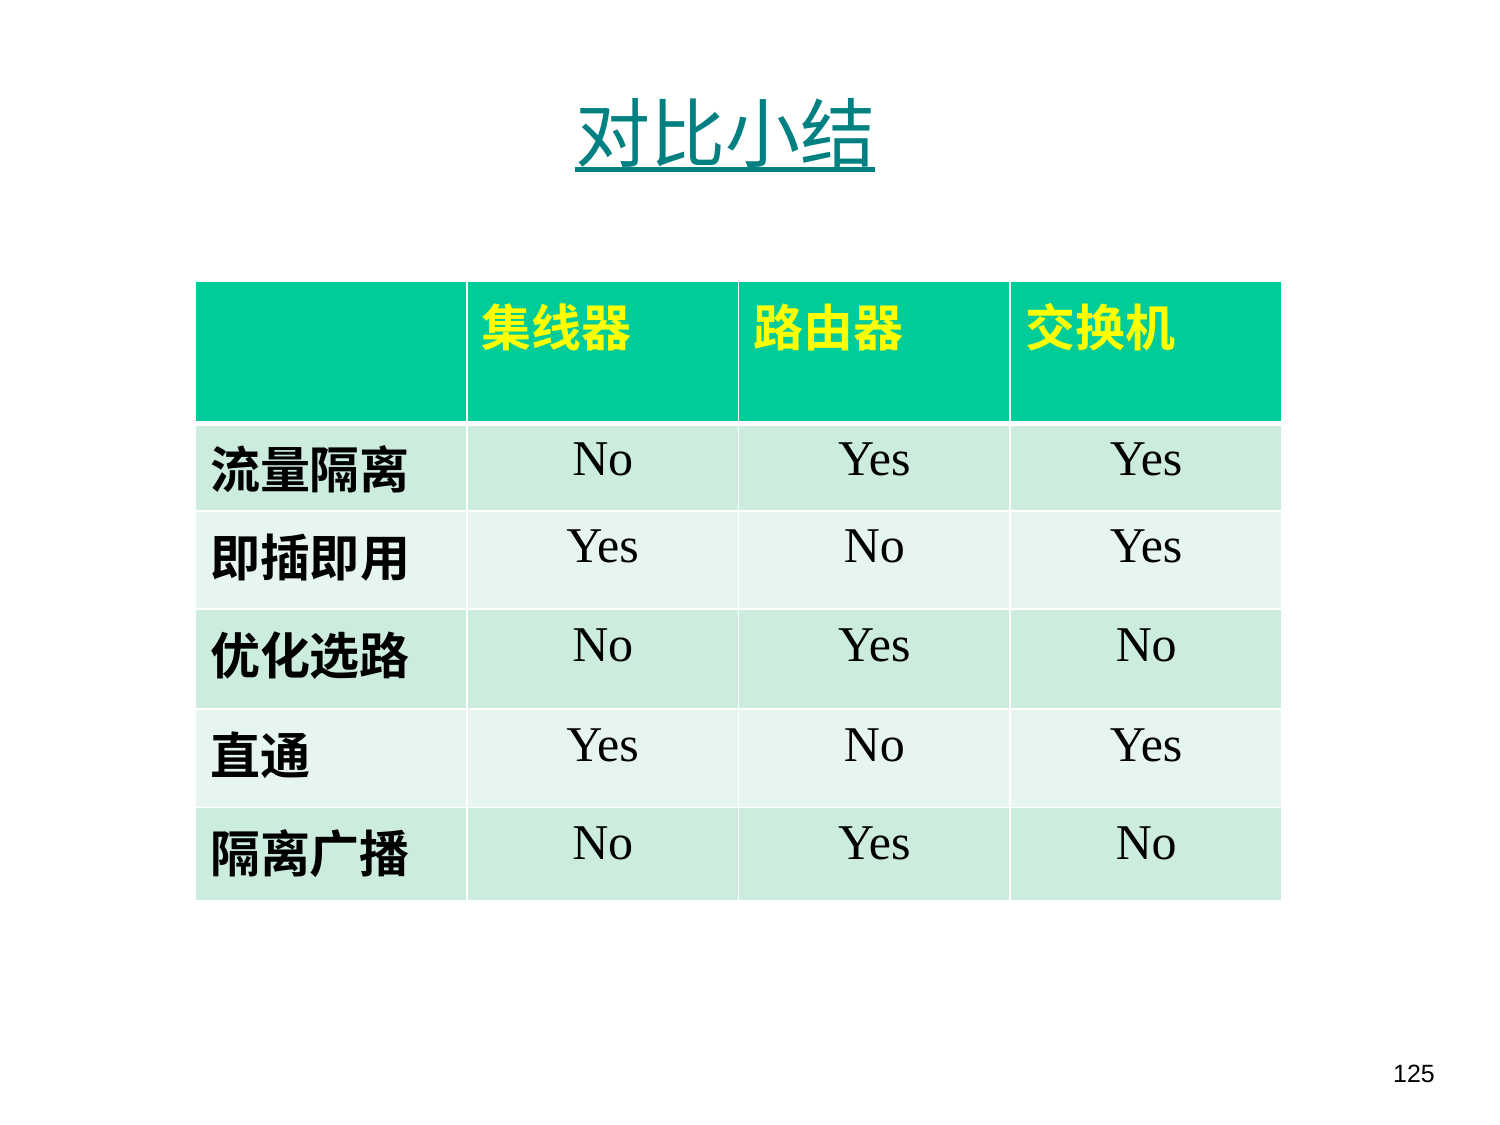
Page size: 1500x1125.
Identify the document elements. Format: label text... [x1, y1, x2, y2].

table_cell No [1011, 610, 1281, 708]
table_cell Yes [468, 710, 738, 807]
table_cell No [739, 710, 1009, 807]
slide_number 125 [1339, 1050, 1450, 1125]
table_cell 优化选路 [196, 610, 466, 708]
table_cell Yes [1011, 710, 1281, 807]
title 对比小结 [87, 37, 1363, 225]
table_cell No [468, 426, 738, 510]
table_cell 流量隔离 [196, 426, 466, 510]
table_cell Yes [739, 426, 1009, 510]
table_cell 直通 [196, 710, 466, 807]
table_cell Yes [1011, 426, 1281, 510]
table_cell 即插即用 [196, 512, 466, 608]
table_header [196, 282, 466, 421]
table_header 集线器 [468, 282, 738, 421]
table_cell No [739, 512, 1009, 608]
table_cell Yes [739, 610, 1009, 708]
table_cell Yes [1011, 512, 1281, 608]
table_header 交换机 [1011, 282, 1281, 421]
table_header 路由器 [739, 282, 1009, 421]
table_cell No [468, 610, 738, 708]
table_cell No [468, 808, 738, 900]
table_cell Yes [468, 512, 738, 608]
table_cell 隔离广播 [196, 808, 466, 900]
table_cell No [1011, 808, 1281, 900]
table_cell Yes [739, 808, 1009, 900]
